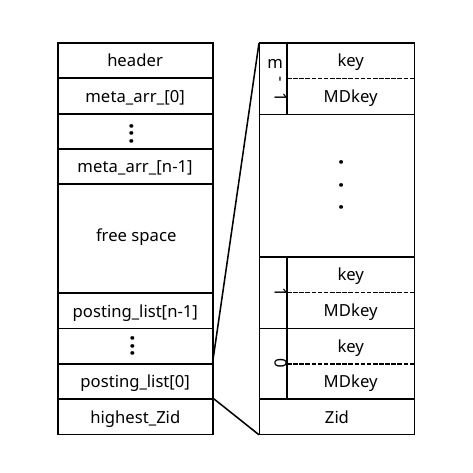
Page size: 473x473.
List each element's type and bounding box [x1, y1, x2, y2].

text_box [57, 42, 415, 436]
